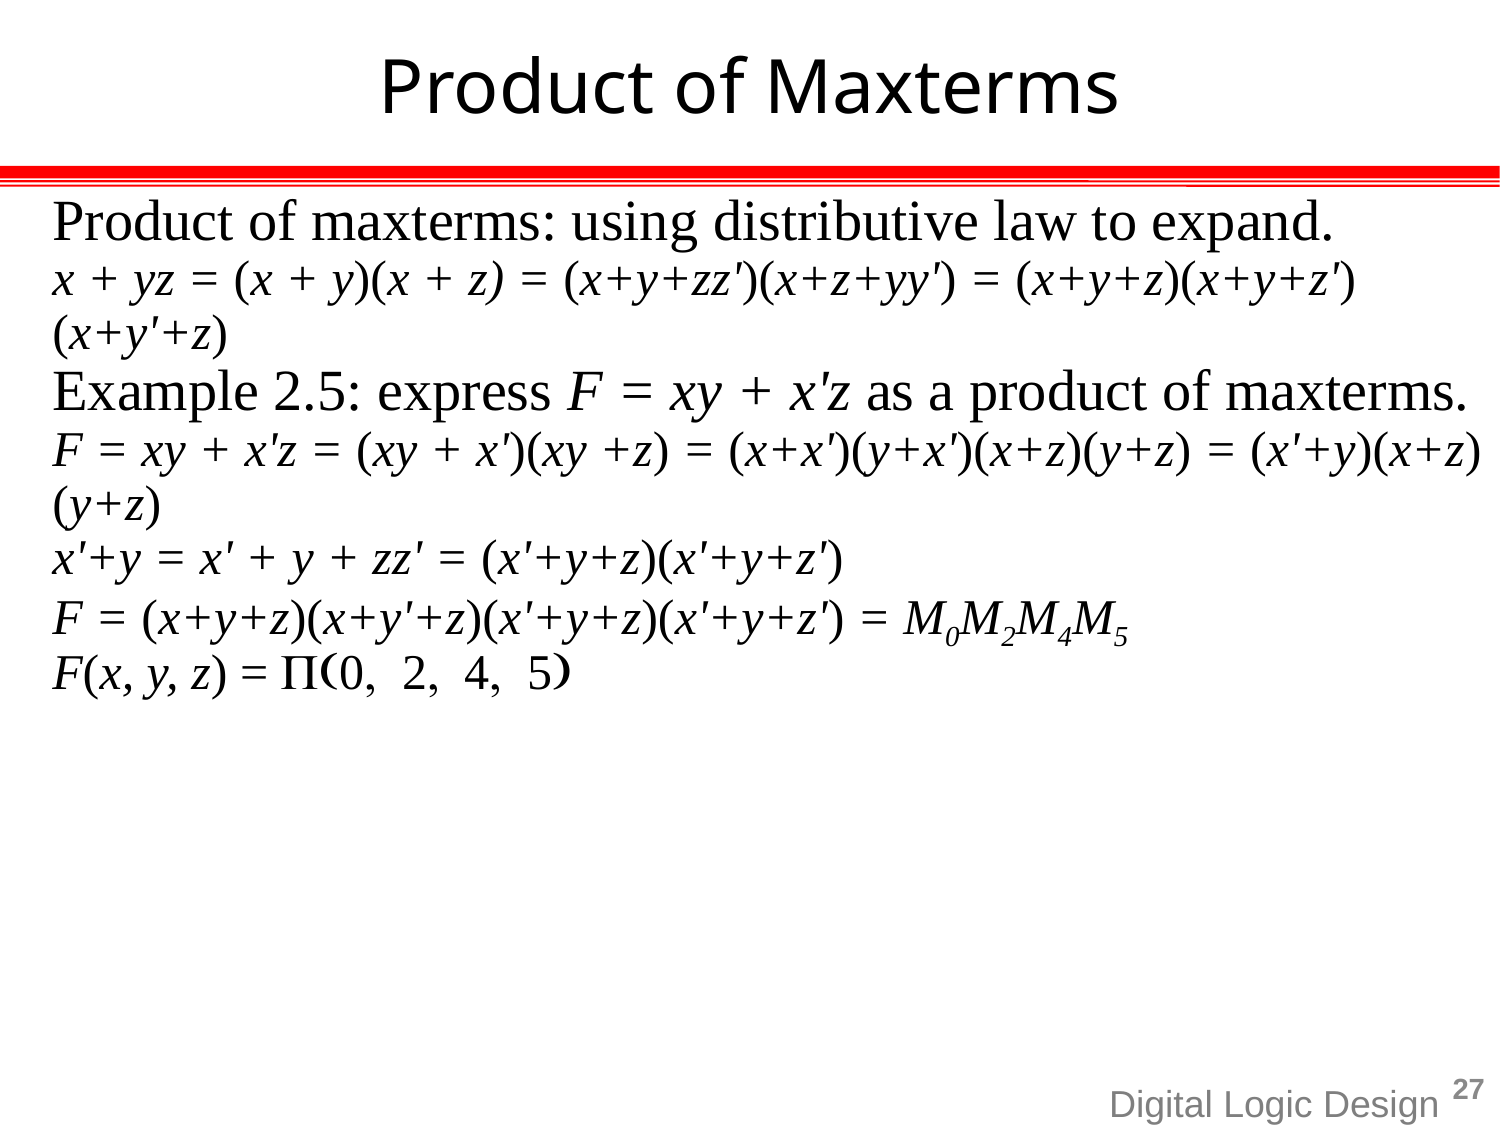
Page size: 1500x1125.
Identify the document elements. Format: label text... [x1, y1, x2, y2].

title Product of Maxterms [0, 24, 1500, 143]
list Product of maxterms: using distributive law to expand. x + yz = (x + y)(x + z) = (x+y+zz')(x+z+yy') = (x+y+z)(x+y+z')(x+y'+z) Example 2.5: express F = xy + x'z as a product of maxterms. F = xy + x'z = (xy + x')(xy +z) = (x+x')(y+x')(x+z)(y+z) = (x'+y)(x+z)(y+z) x'+y = x' + y + zz' = (x'+y+z)(x'+y+z') F = (x+y+z)(x+y'+z)(x'+y+z)(x'+y+z') = M0M2M4M5 F(x, y, z) = P(0, 2, 4, 5) [36, 174, 1500, 1026]
slide_number 27 [1187, 1074, 1500, 1100]
